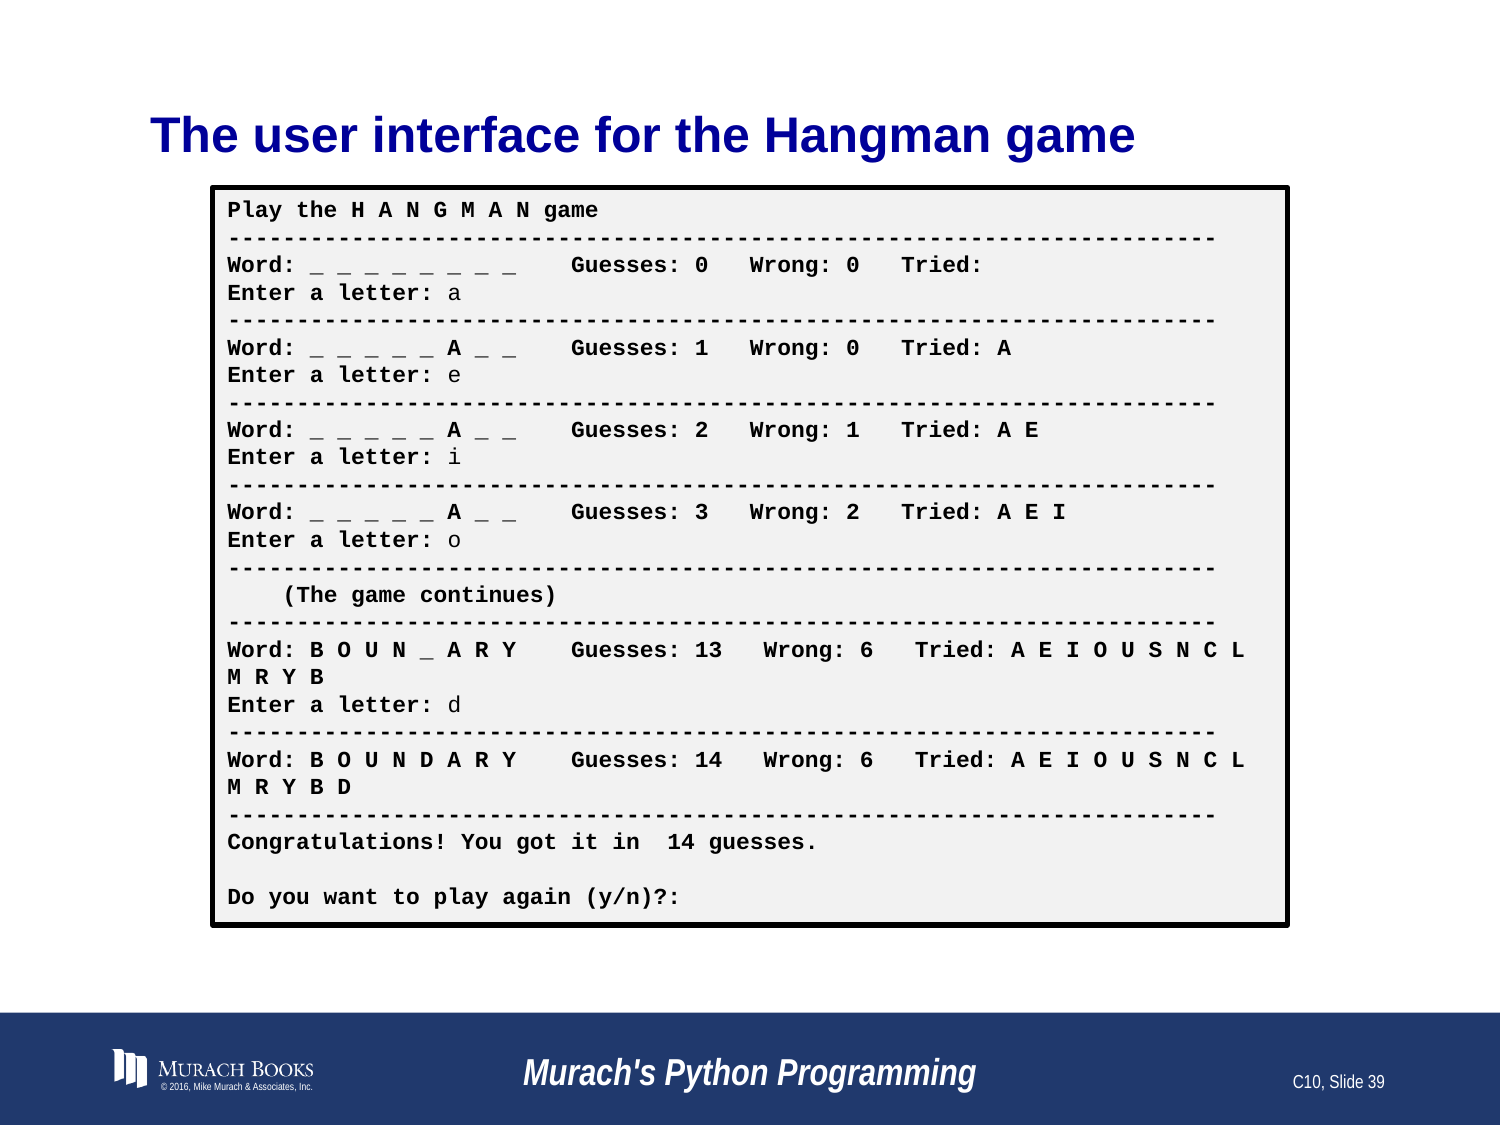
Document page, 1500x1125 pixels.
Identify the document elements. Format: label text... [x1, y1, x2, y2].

title The user interface for the Hangman game [150, 102, 1350, 164]
list Play the H A N G M A N game ------------------------------------------------------------------------ Word: _ _ _ _ _ _ _ _ Guesses: 0 Wrong: 0 Tried: Enter a letter: a ------------------------------------------------------------------------ Word: _ _ _ _ _ A _ _ Guesses: 1 Wrong: 0 Tried: A Enter a letter: e ------------------------------------------------------------------------ Word: _ _ _ _ _ A _ _ Guesses: 2 Wrong: 1 Tried: A E Enter a letter: i ------------------------------------------------------------------------ Word: _ _ _ _ _ A _ _ Guesses: 3 Wrong: 2 Tried: A E I Enter a letter: o ------------------------------------------------------------------------ (The game continues) ------------------------------------------------------------------------ Word: B O U N _ A R Y Guesses: 13 Wrong: 6 Tried: A E I O U S N C L M R Y B Enter a letter: d ------------------------------------------------------------------------Word: B O U N D A R Y Guesses: 14 Wrong: 6 Tried: A E I O U S N C L M R Y B D ------------------------------------------------------------------------Congratulations! You got it in 14 guesses. Do you want to play again (y/n)?: [210, 185, 1290, 928]
footer © 2016, Mike Murach & Associates, Inc. [12, 1025, 463, 1100]
slide_number Murach's Python Programming [463, 1025, 1050, 1100]
slide_number C10, Slide 39 [1087, 1025, 1400, 1100]
